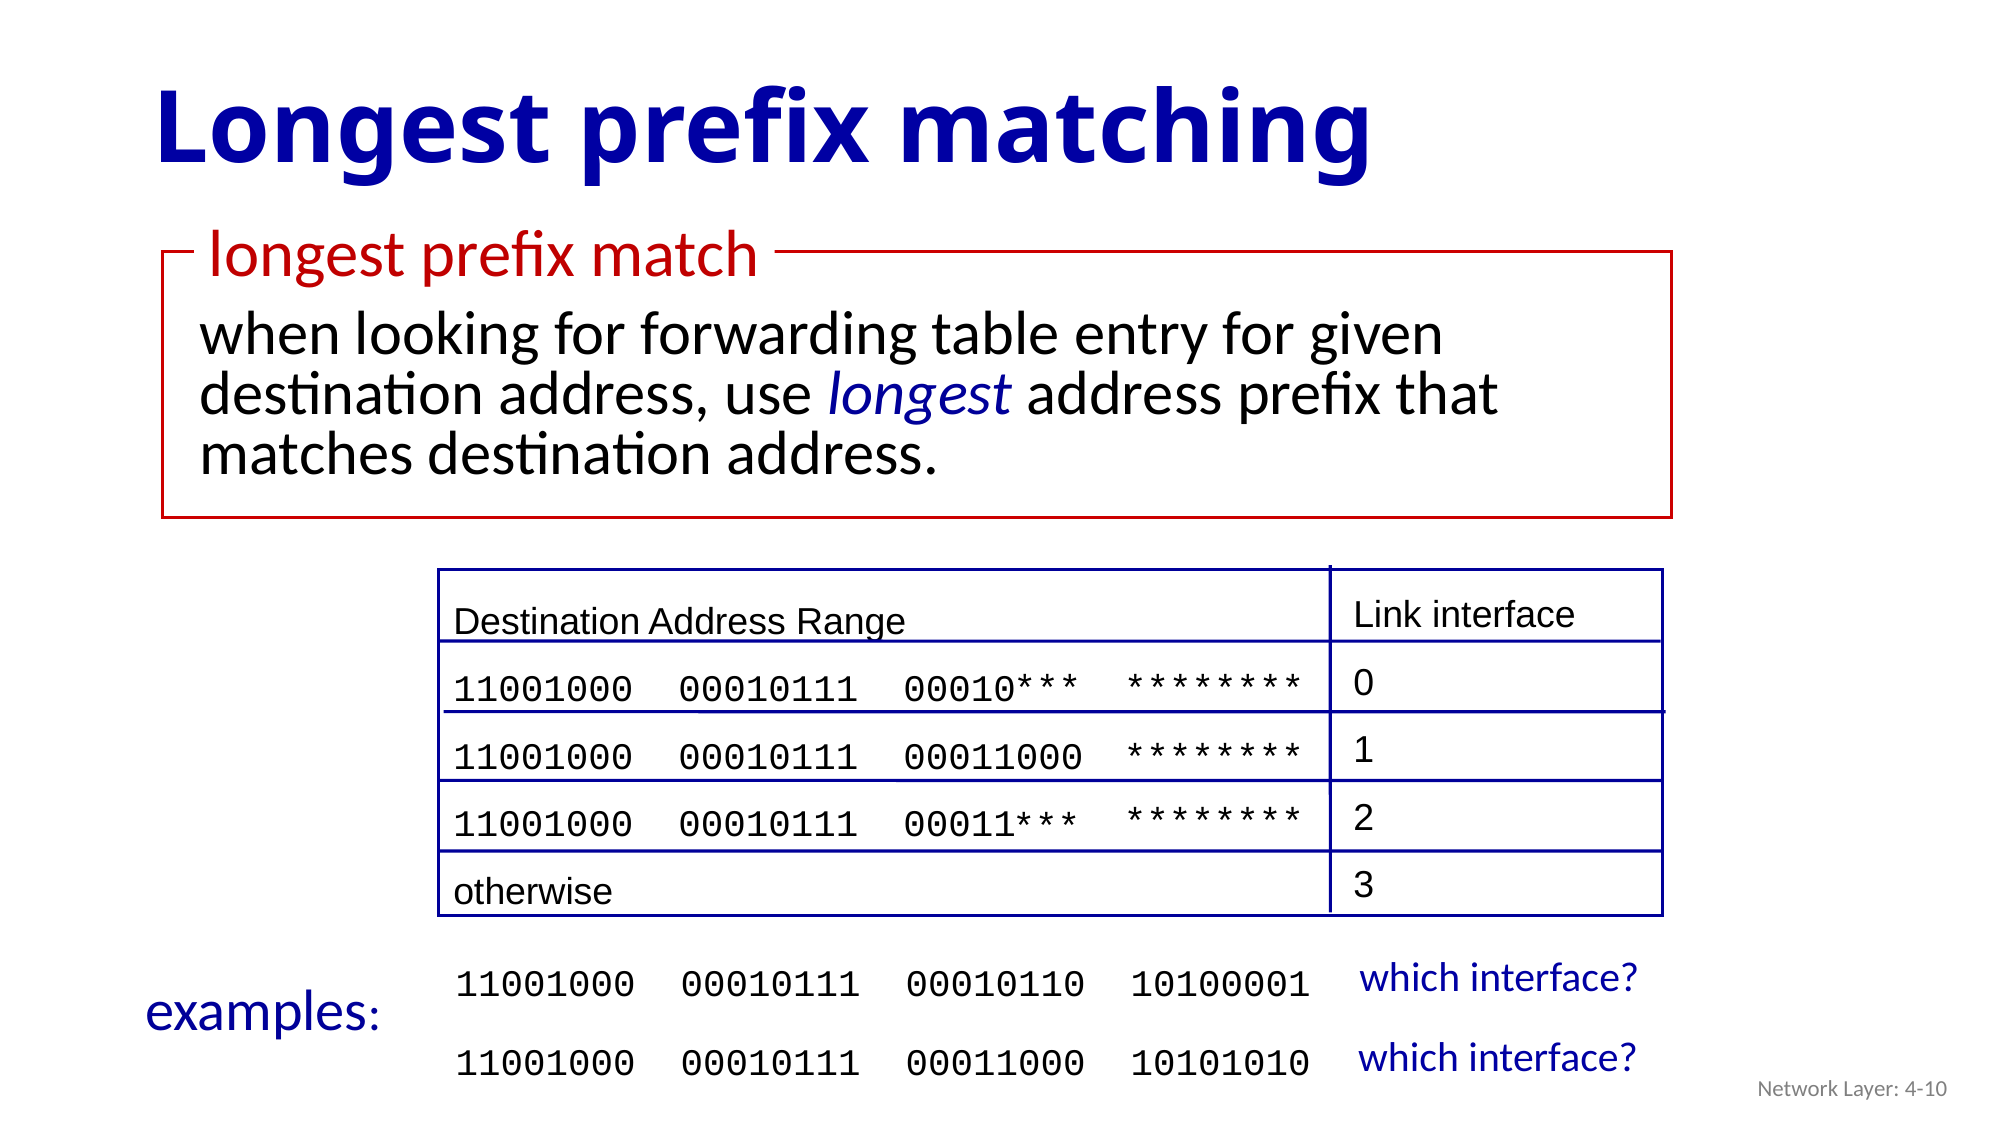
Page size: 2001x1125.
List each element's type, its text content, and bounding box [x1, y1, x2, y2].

title Longest prefix matching [137, 56, 1863, 204]
text_box [162, 251, 1672, 518]
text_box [129, 942, 1656, 1092]
slide_number Network Layer: 4-10 [1512, 1056, 1963, 1117]
text_box when looking for forwarding table entry for given destination address, use longest address prefix that matches destination address. [185, 298, 1703, 494]
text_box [438, 560, 1666, 918]
text_box longest prefix match [194, 202, 775, 298]
